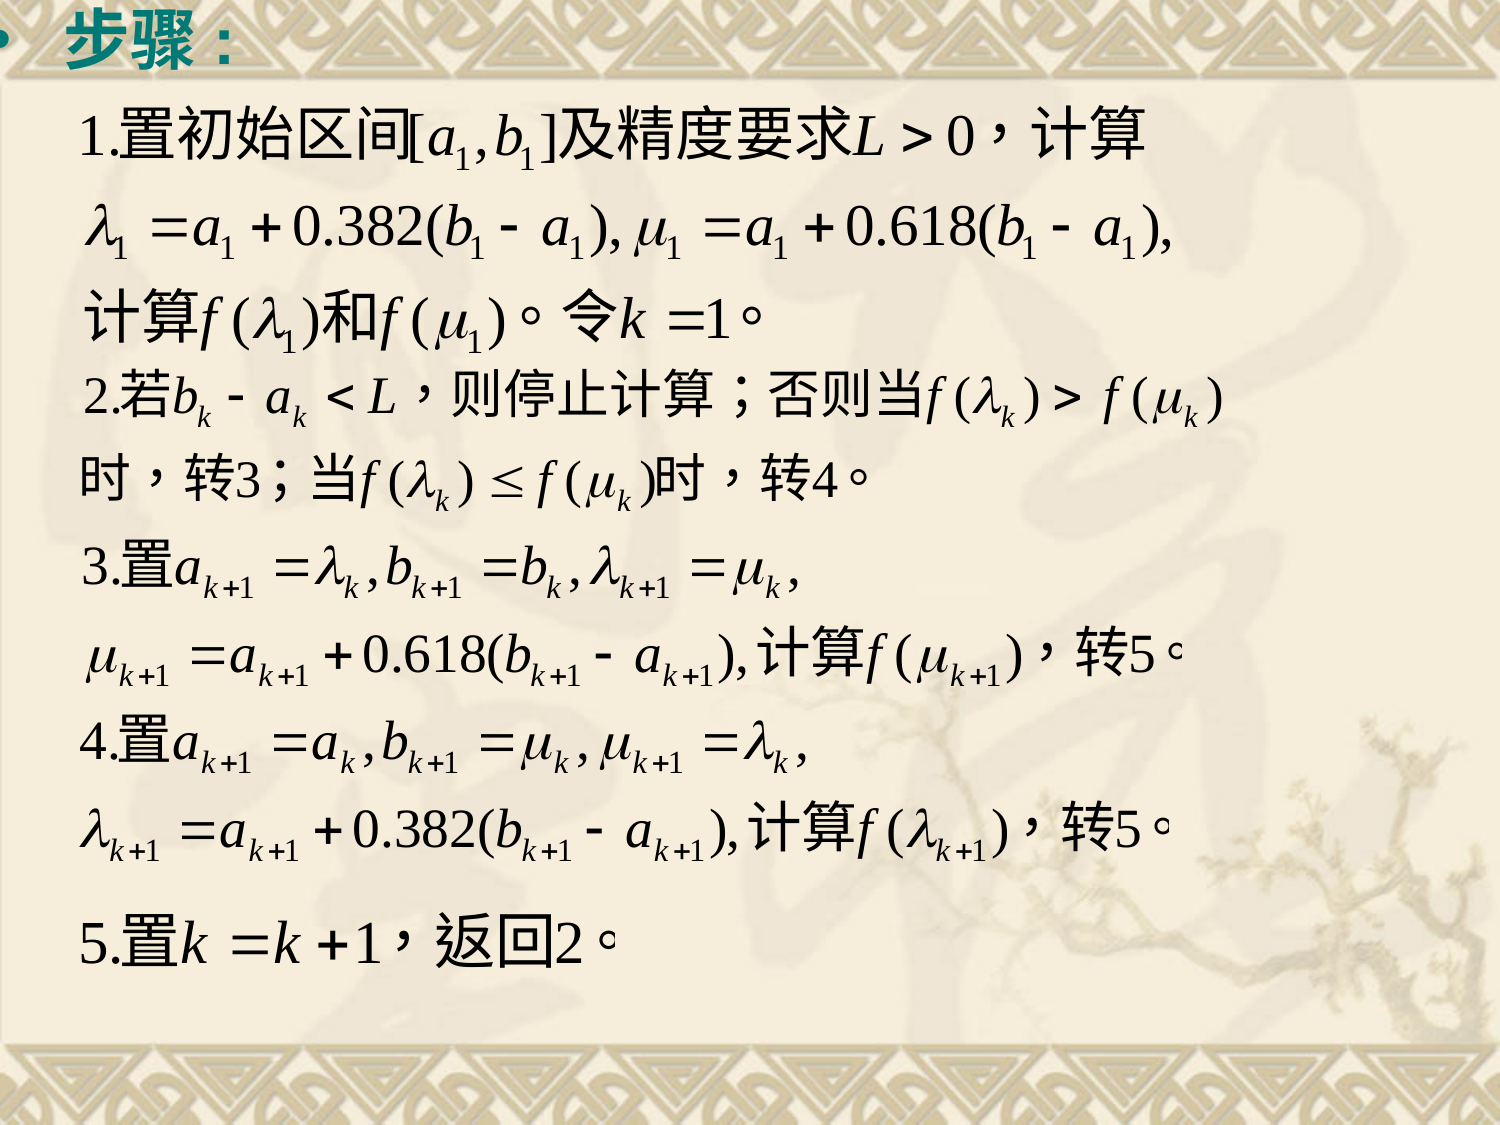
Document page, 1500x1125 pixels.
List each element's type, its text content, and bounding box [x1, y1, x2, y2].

picture [0, 0, 1500, 1125]
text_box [71, 706, 1169, 873]
text_box 步骤: [0, 0, 225, 86]
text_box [75, 357, 1233, 525]
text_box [75, 530, 1182, 698]
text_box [75, 91, 1186, 357]
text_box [71, 902, 615, 985]
